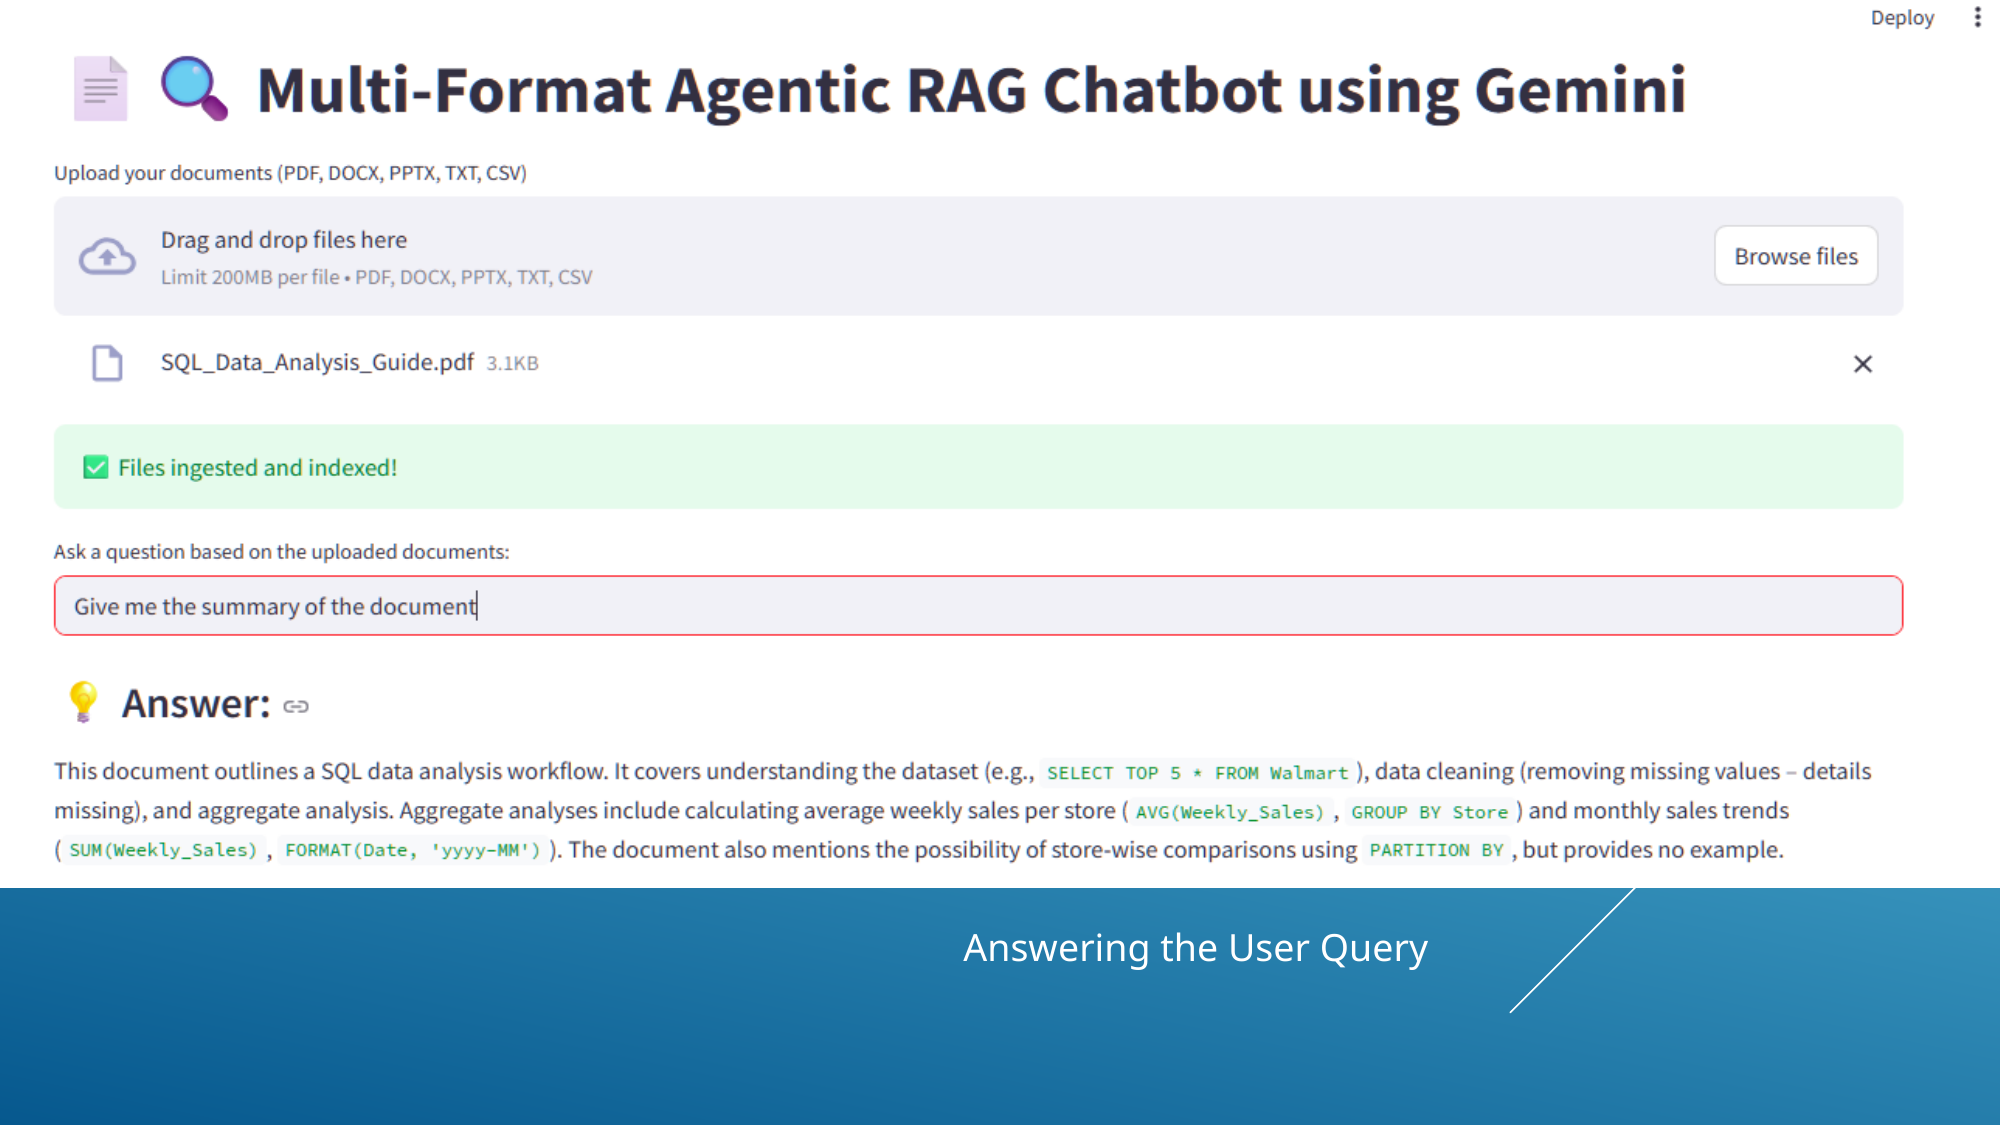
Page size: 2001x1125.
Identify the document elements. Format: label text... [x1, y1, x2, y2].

picture [0, 0, 2000, 888]
text_box Answering the User Query [99, 916, 1856, 977]
